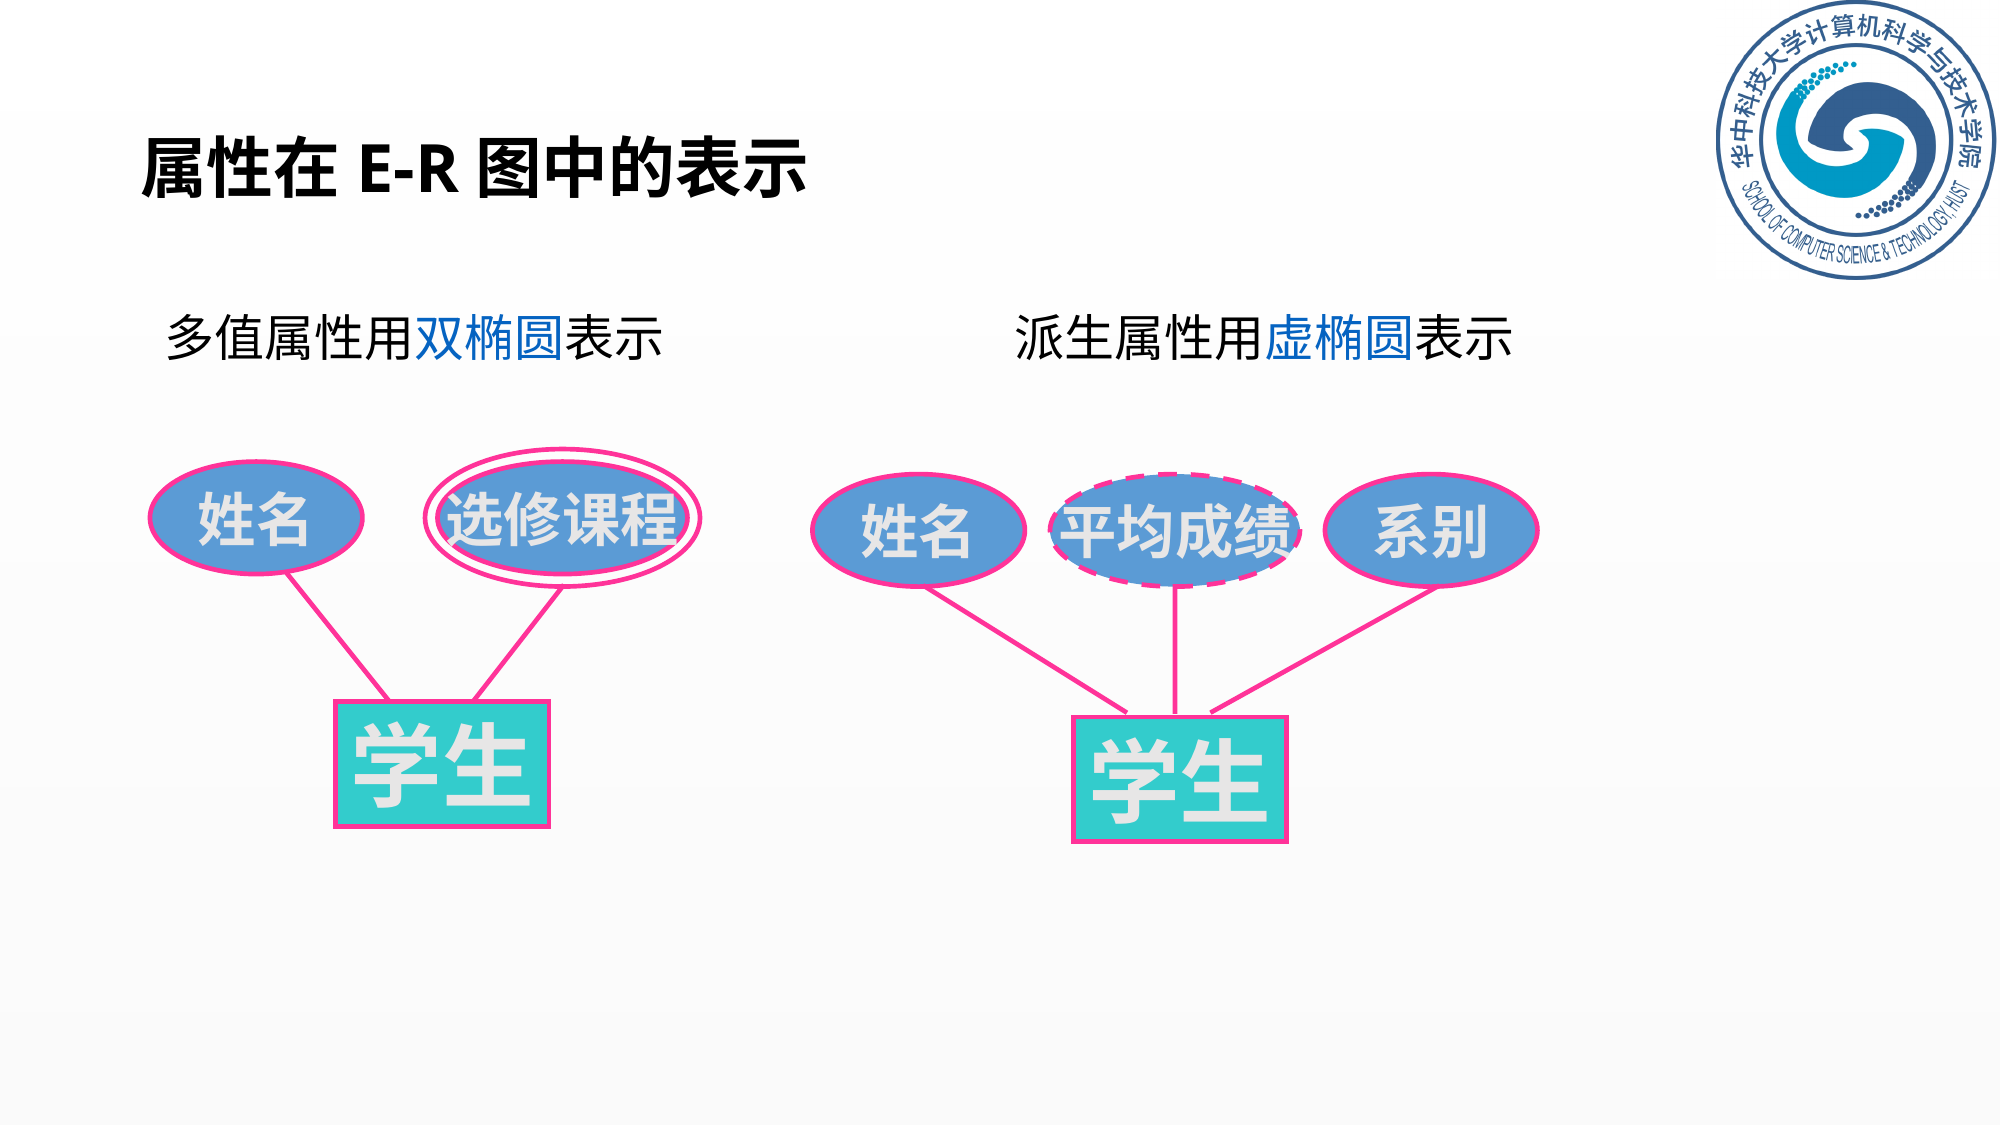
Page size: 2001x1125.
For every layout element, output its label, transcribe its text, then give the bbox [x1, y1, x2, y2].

text_box 派生属性用虚椭圆表示 [999, 299, 1563, 374]
text_box 多值属性用双椭圆表示 [150, 299, 725, 374]
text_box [149, 449, 700, 829]
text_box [812, 474, 1538, 845]
picture [1716, 0, 1999, 280]
title 属性在E-R图中的表示 [125, 99, 1400, 243]
